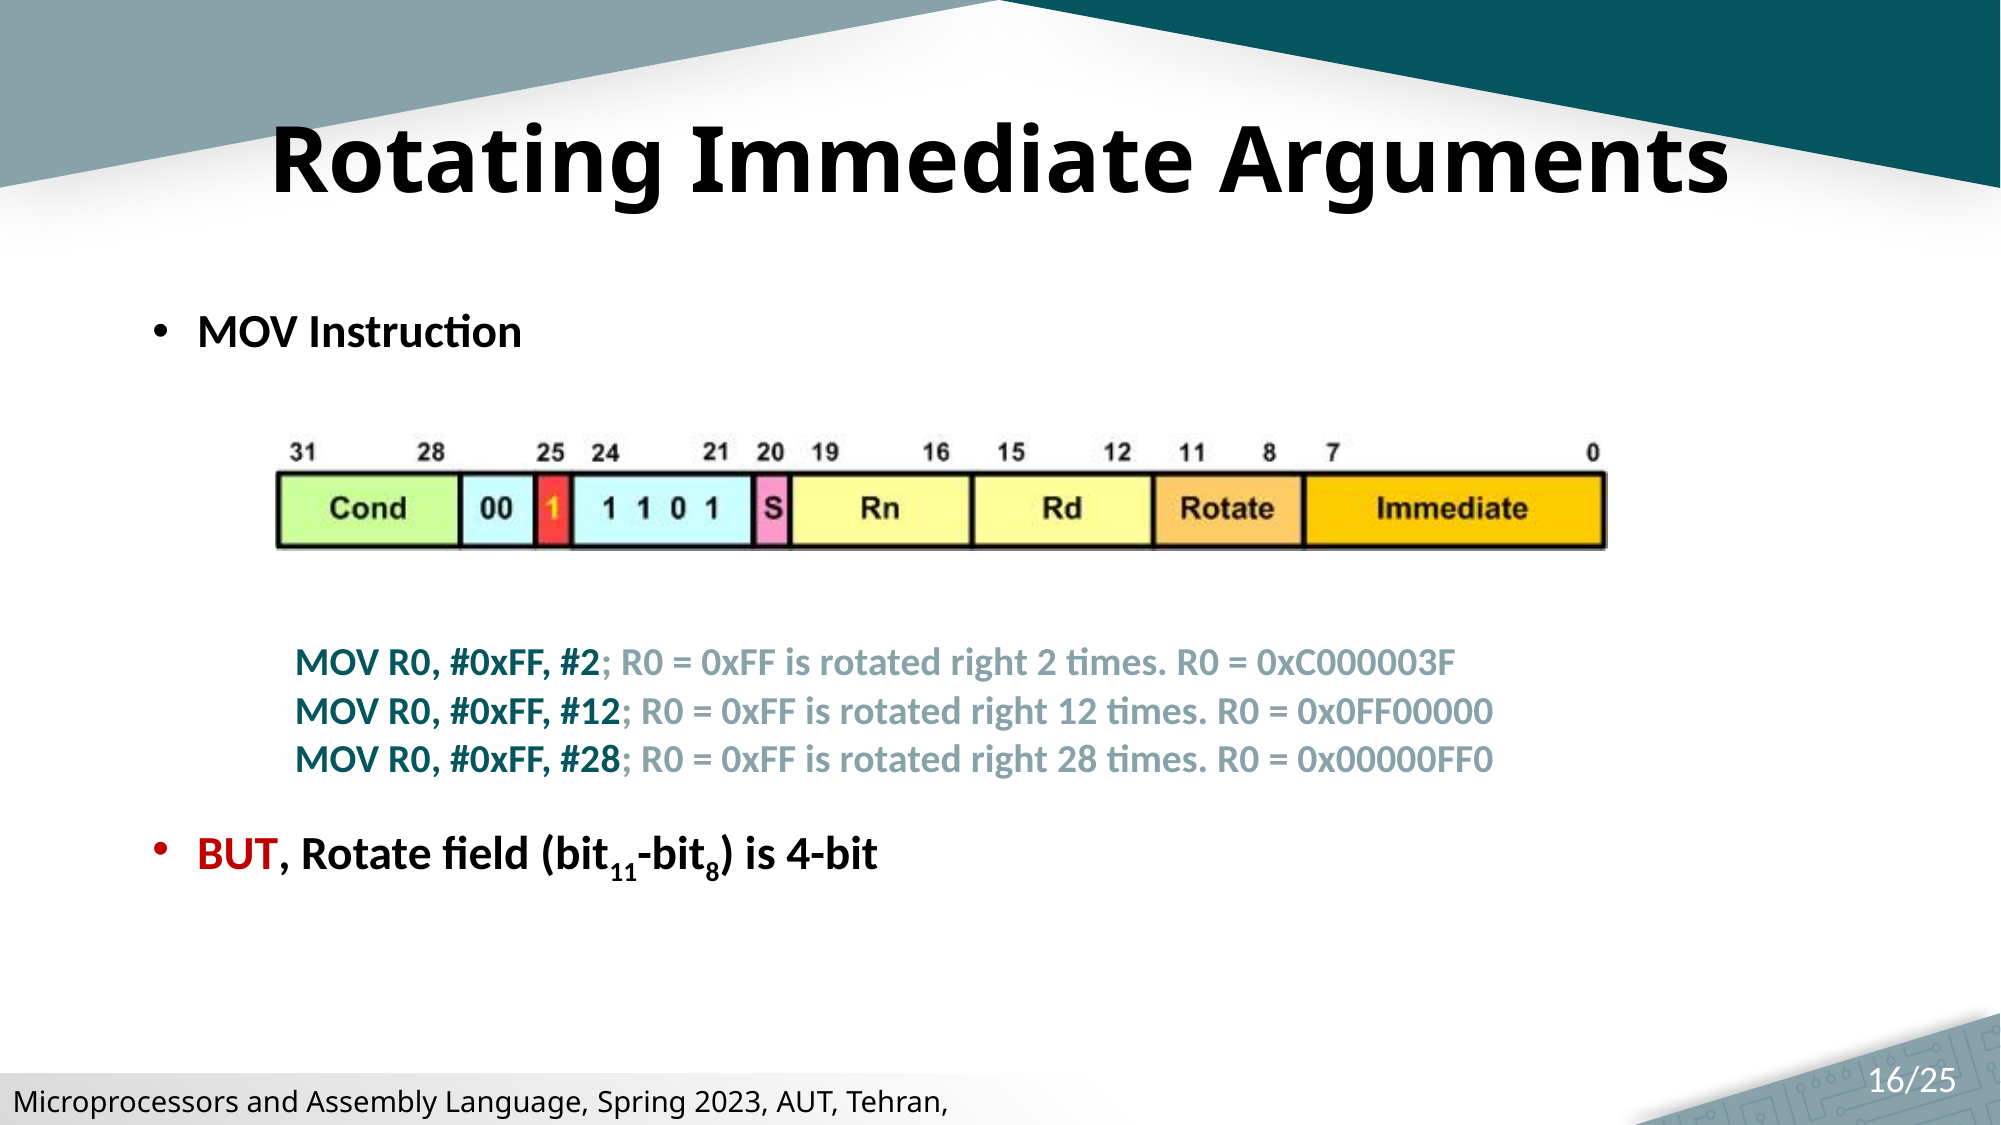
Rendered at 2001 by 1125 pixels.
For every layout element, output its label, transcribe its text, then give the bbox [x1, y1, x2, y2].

picture [275, 433, 1608, 551]
title Rotating Immediate Arguments [137, 59, 1863, 278]
slide_number 16/25 [1522, 1047, 1973, 1108]
list MOV Instruction MOV R0, #0xFF, #2; R0 = 0xFF is rotated right 2 times. R0 = 0xC000003F MOV R0, #0xFF, #12; R0 = 0xFF is rotated right 12 times. R0 = 0x0FF00000 MOV R0, #0xFF, #28; R0 = 0xFF is rotated right 28 times. R0 = 0x00000FF0 BUT, Rotate field (bit11-bit8) is 4-bit [137, 299, 1863, 1014]
